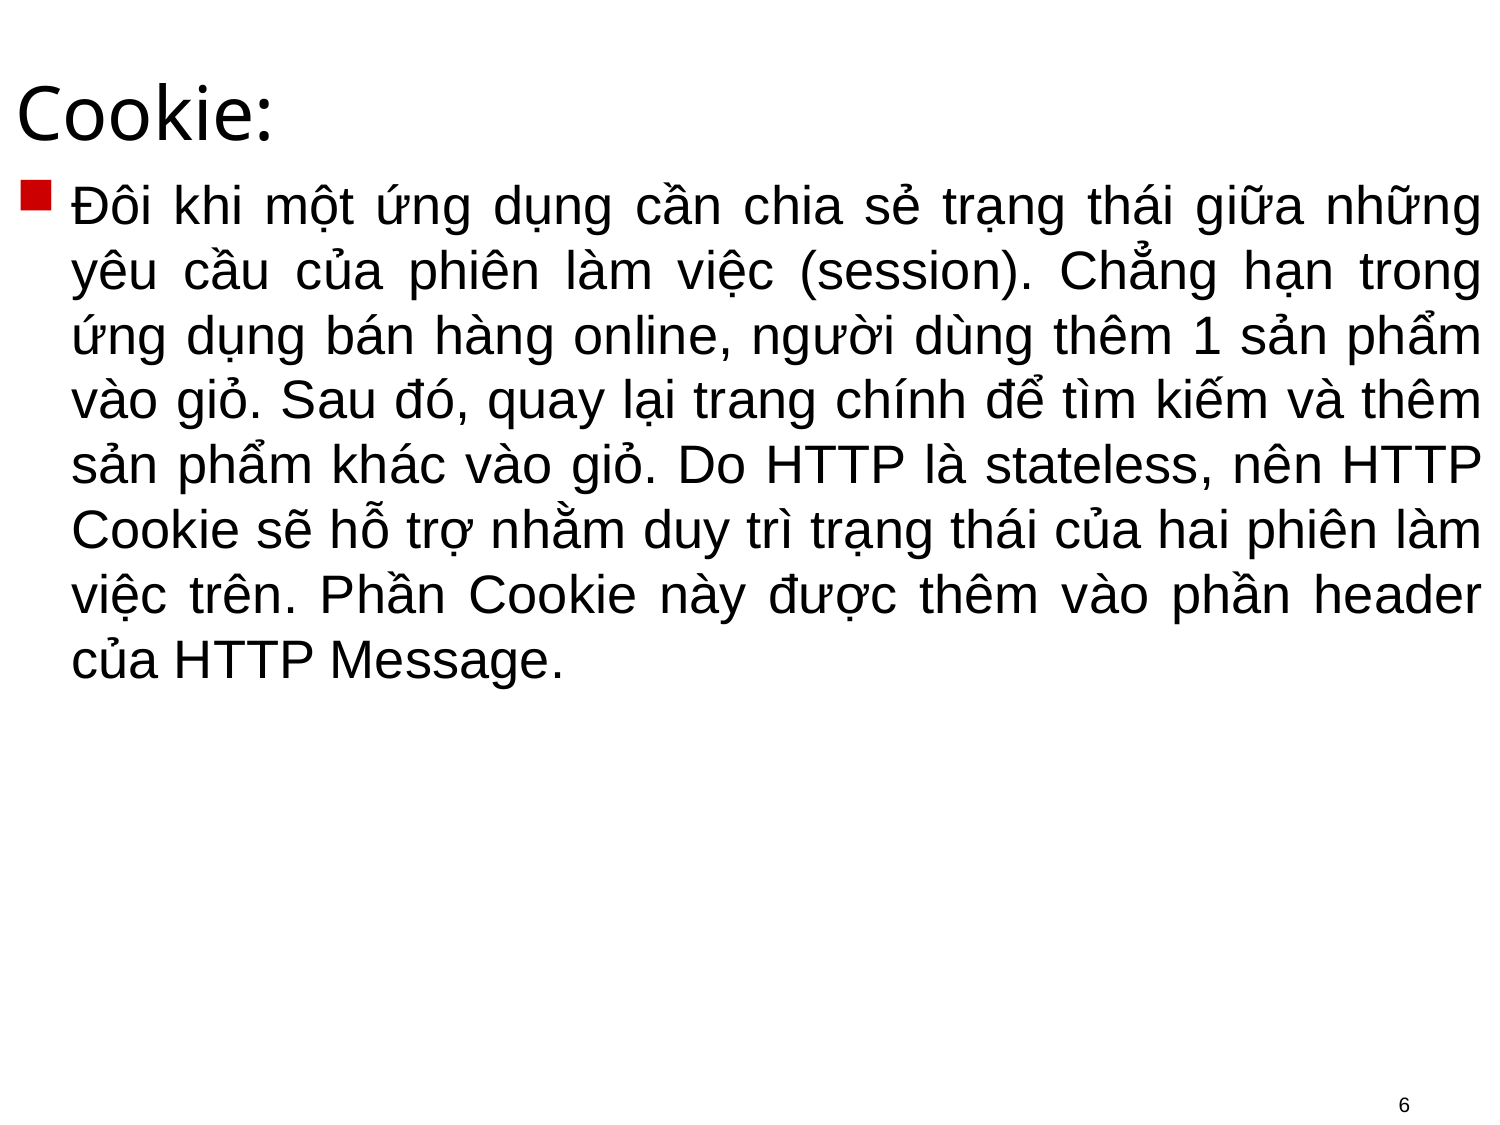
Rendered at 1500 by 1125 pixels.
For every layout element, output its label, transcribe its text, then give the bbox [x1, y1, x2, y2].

title Cookie: [0, 58, 1500, 160]
list Đôi khi một ứng dụng cần chia sẻ trạng thái giữa những yêu cầu của phiên làm việc (session). Chẳng hạn trong ứng dụng bán hàng online, người dùng thêm 1 sản phẩm vào giỏ. Sau đó, quay lại trang chính để tìm kiếm và thêm sản phẩm khác vào giỏ. Do HTTP là stateless, nên HTTP Cookie sẽ hỗ trợ nhằm duy trì trạng thái của hai phiên làm việc trên. Phần Cookie này được thêm vào phần header của HTTP Message. [0, 162, 1500, 1100]
slide_number 6 [1074, 1100, 1425, 1125]
